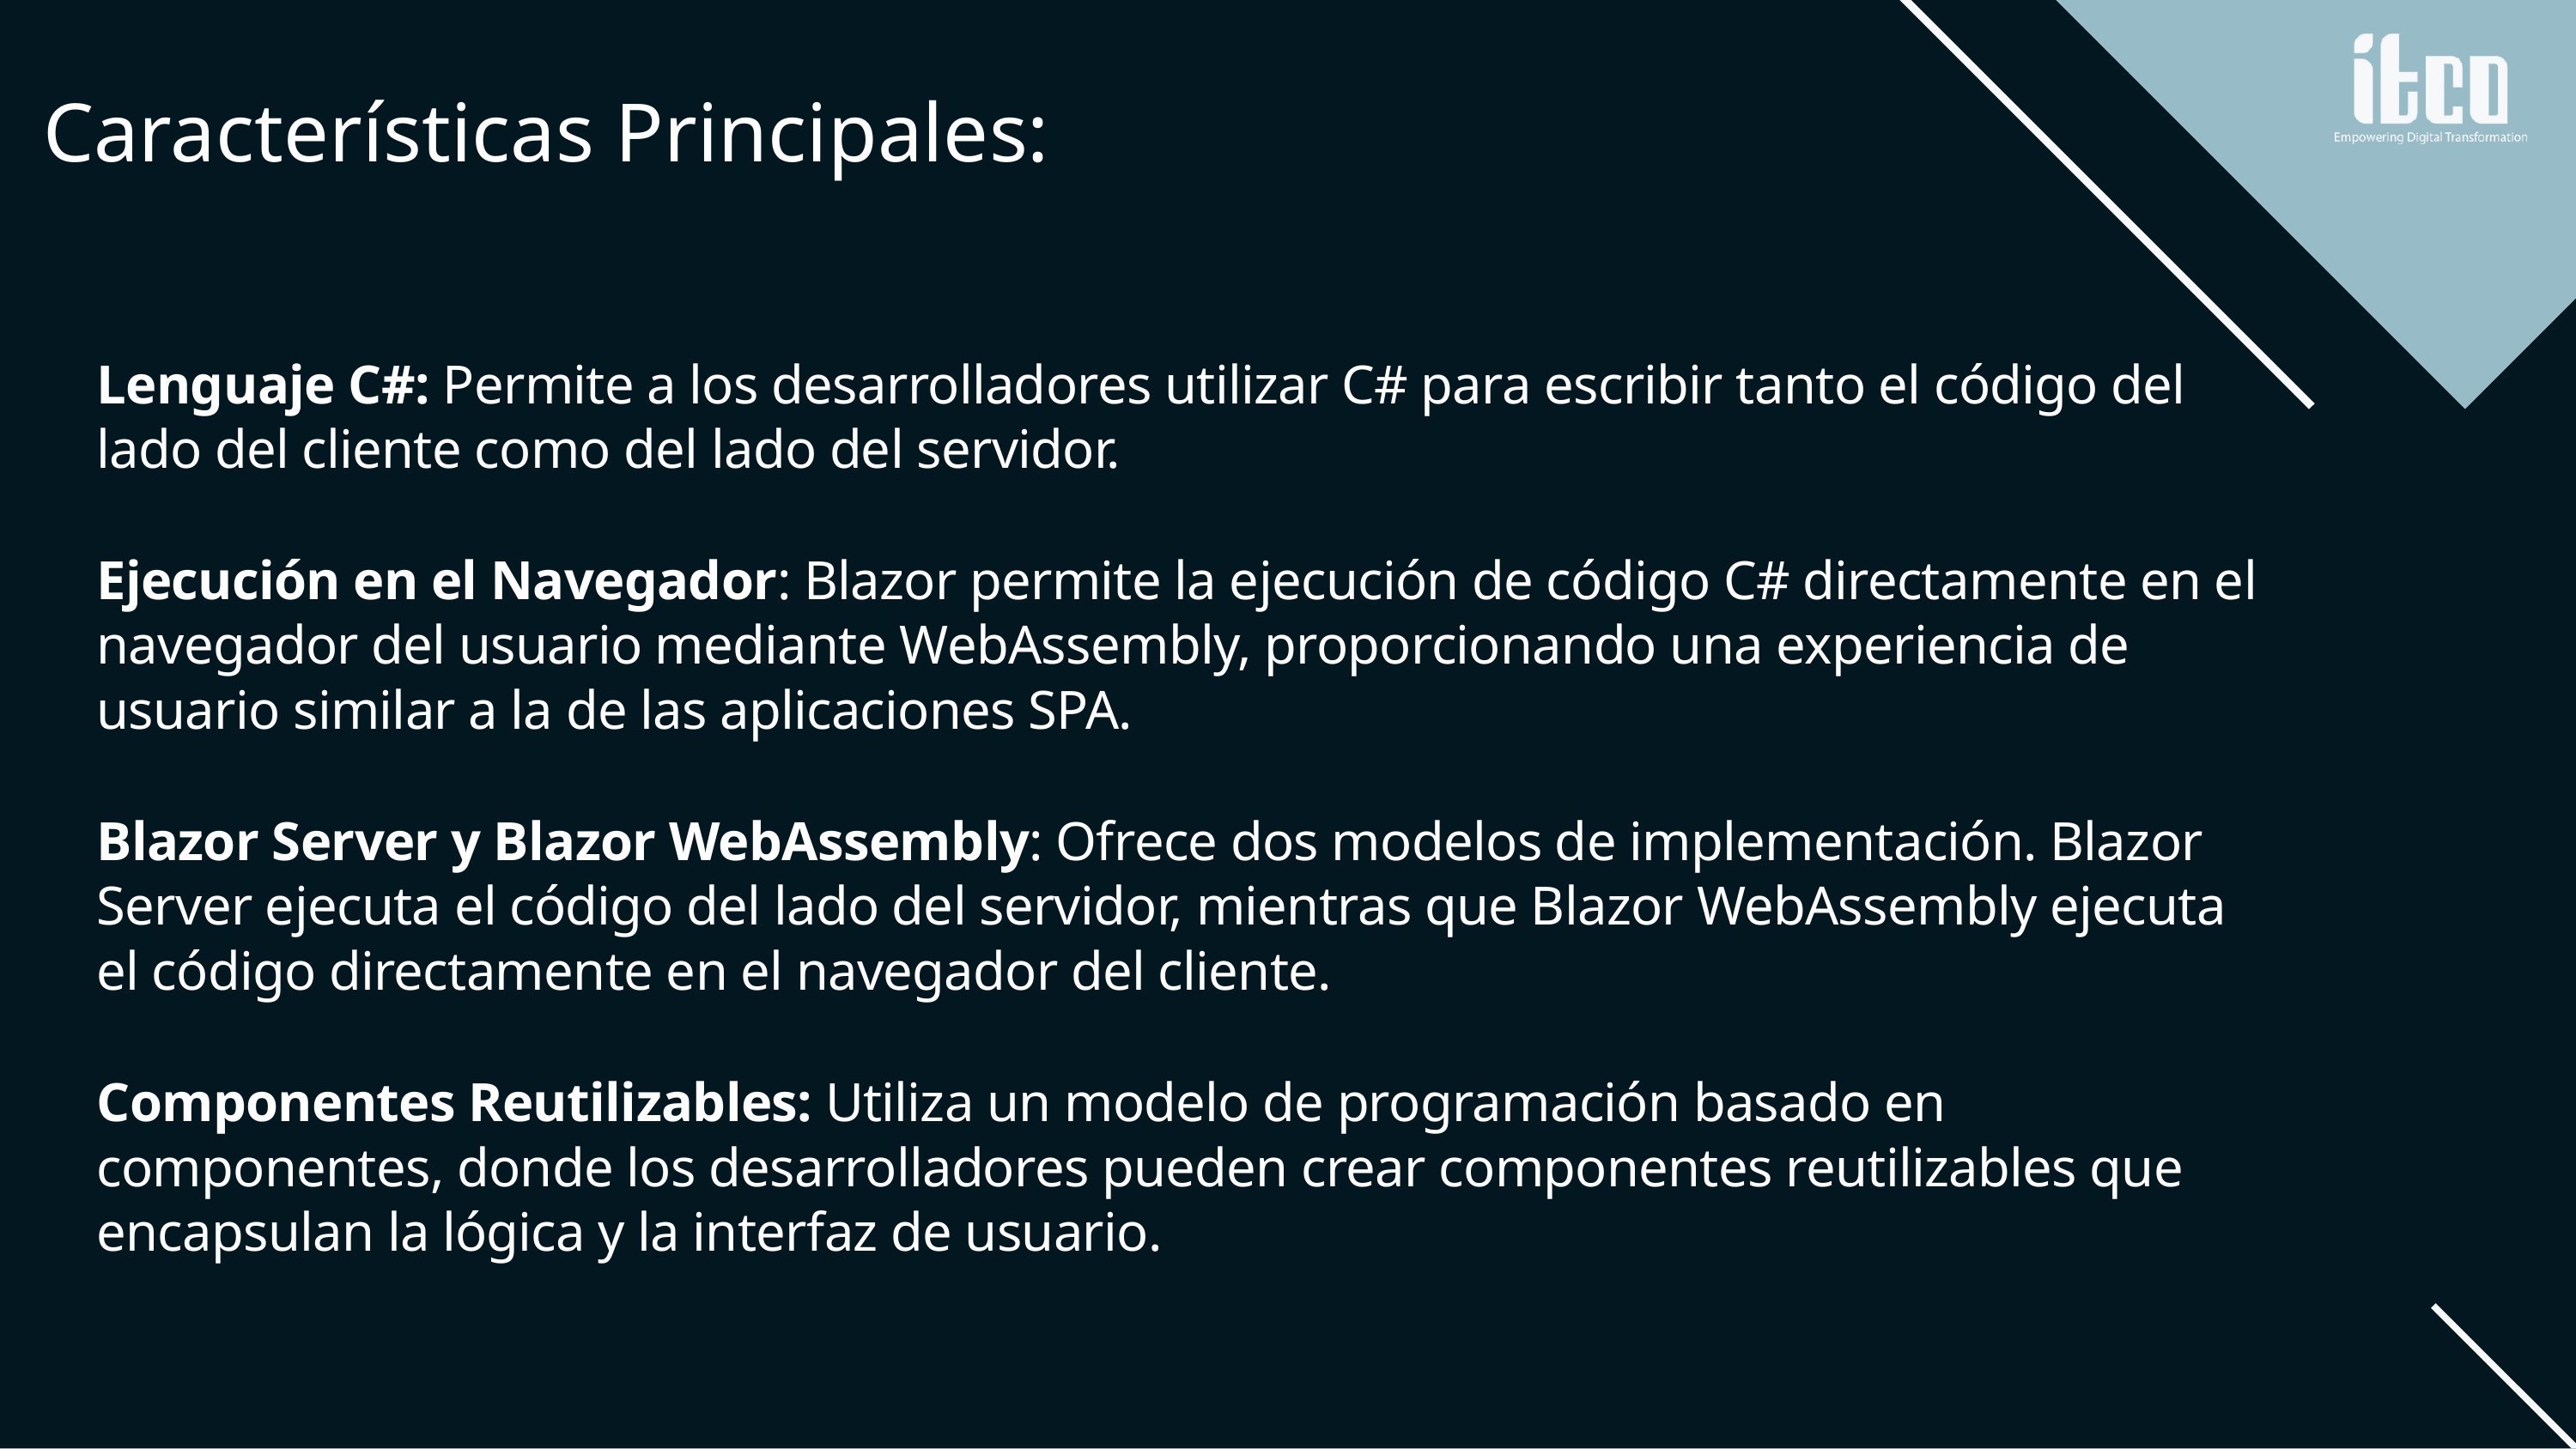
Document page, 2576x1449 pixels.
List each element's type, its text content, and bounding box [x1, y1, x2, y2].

text_box Lenguaje C#: Permite a los desarrolladores utilizar C# para escribir tanto el código del lado del cliente como del lado del servidor. Ejecución en el Navegador: Blazor permite la ejecución de código C# directamente en el navegador del usuario mediante WebAssembly, proporcionando una experiencia de usuario similar a la de las aplicaciones SPA. Blazor Server y Blazor WebAssembly: Ofrece dos modelos de implementación. Blazor Server ejecuta el código del lado del servidor, mientras que Blazor WebAssembly ejecuta el código directamente en el navegador del cliente. Componentes Reutilizables: Utiliza un modelo de programación basado en componentes, donde los desarrolladores pueden crear componentes reutilizables que encapsulan la lógica y la interfaz de usuario. [94, 349, 2313, 1263]
text_box [2431, 1303, 2576, 1449]
title Características Principales: [41, 78, 1862, 336]
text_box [1899, 0, 2576, 409]
picture [2335, 33, 2527, 145]
